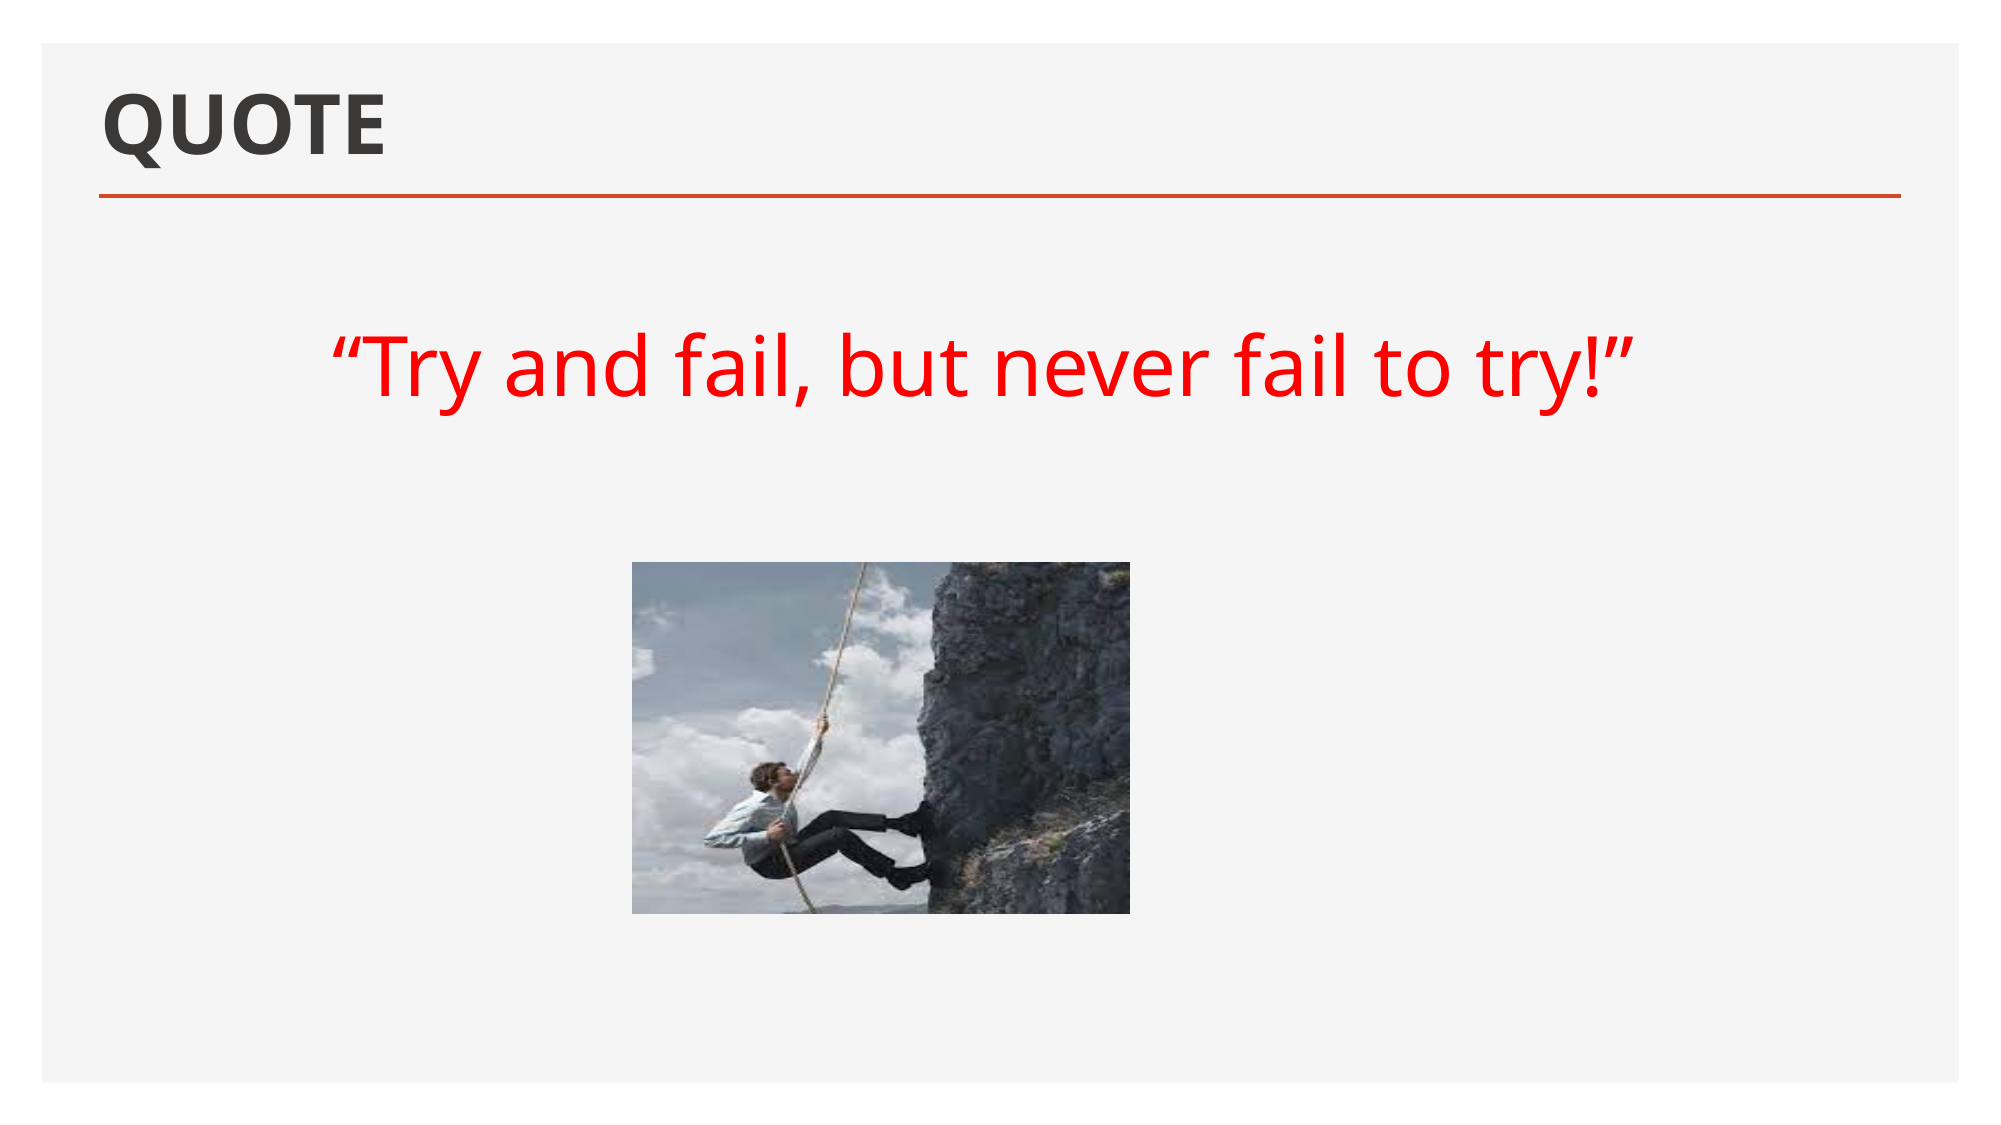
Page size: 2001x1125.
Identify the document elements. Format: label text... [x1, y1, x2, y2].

text_box “Try and fail, but never fail to try!” [113, 298, 1855, 1052]
picture [632, 562, 1130, 915]
title QUOTE [85, 73, 1214, 179]
